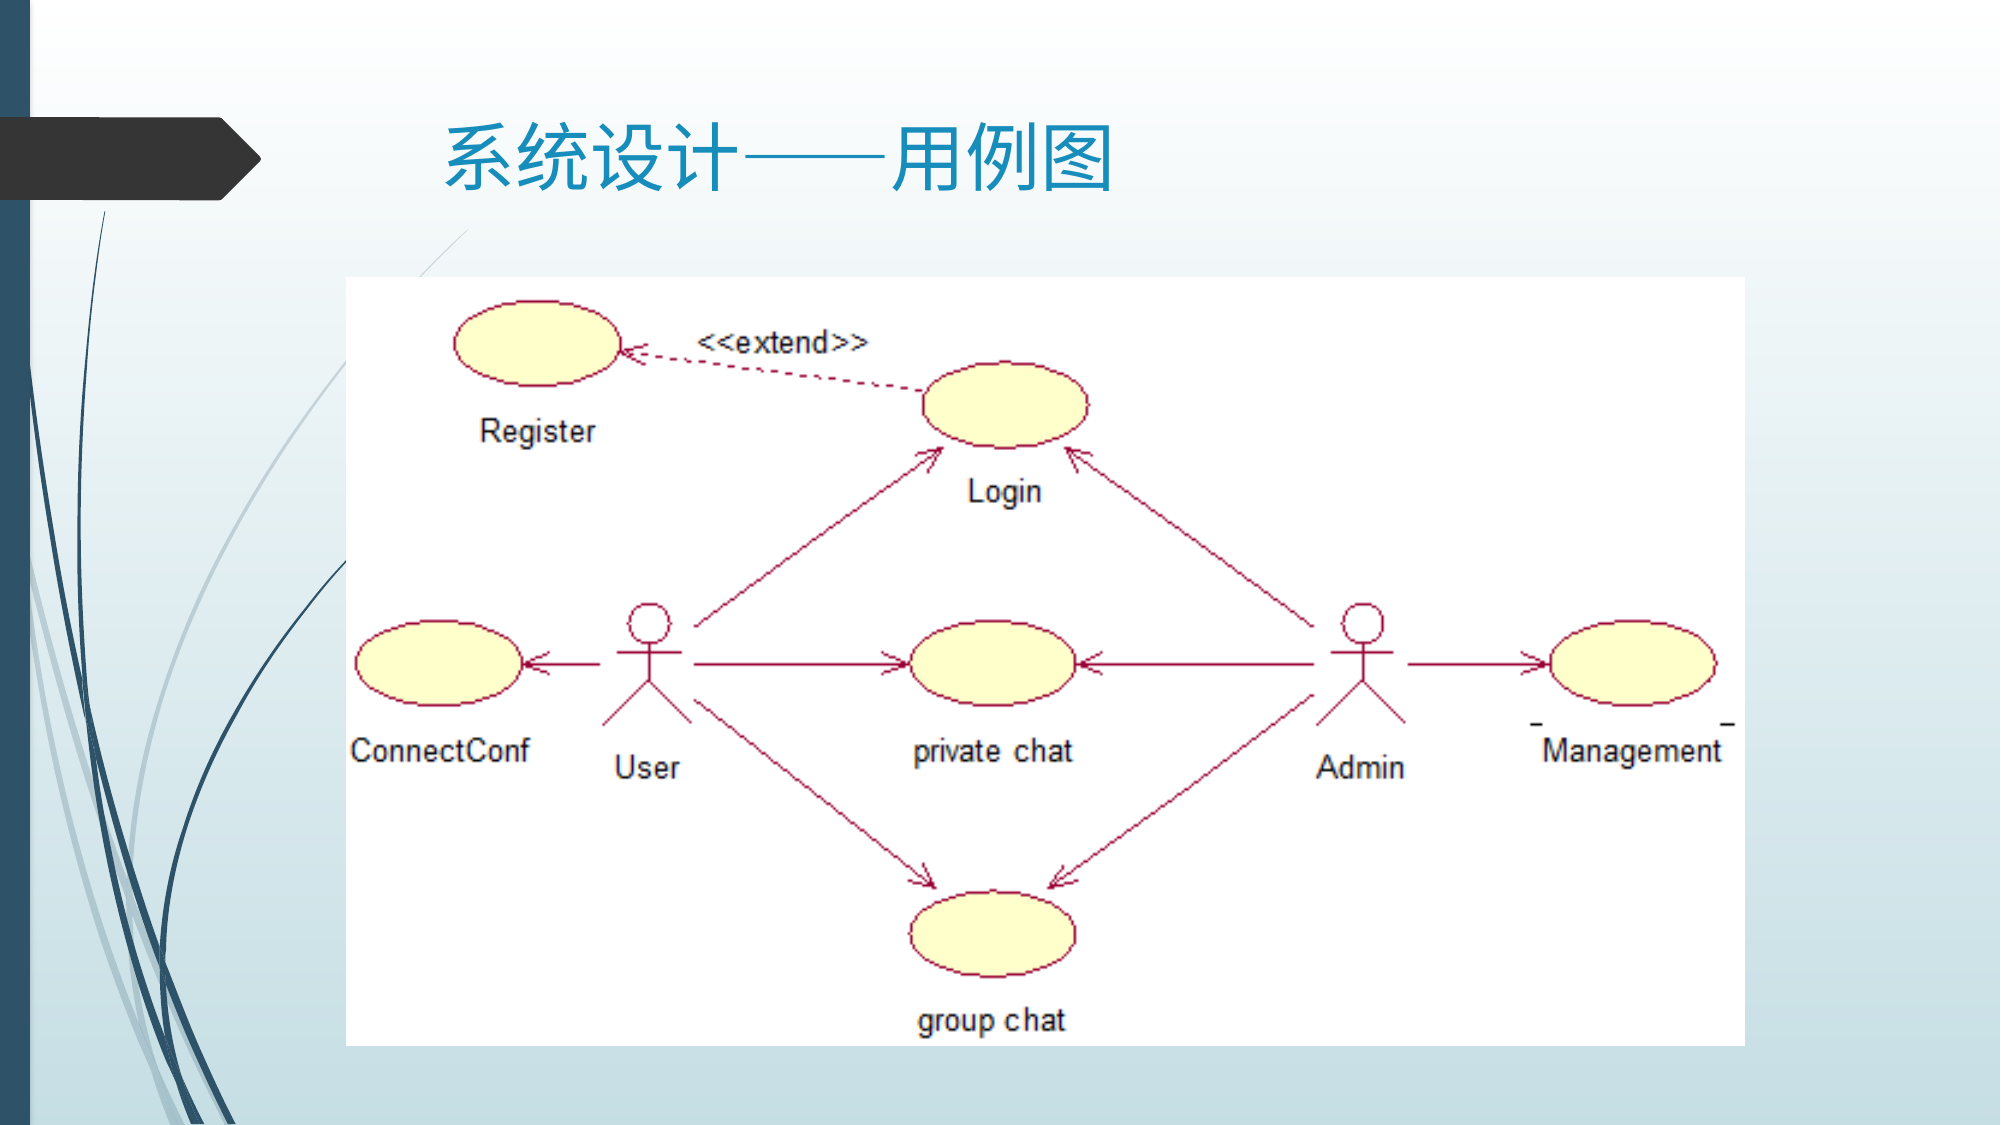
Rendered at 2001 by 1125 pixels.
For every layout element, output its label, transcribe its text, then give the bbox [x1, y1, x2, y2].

picture [346, 277, 1745, 1046]
title 系统设计——用例图 [425, 102, 1888, 313]
